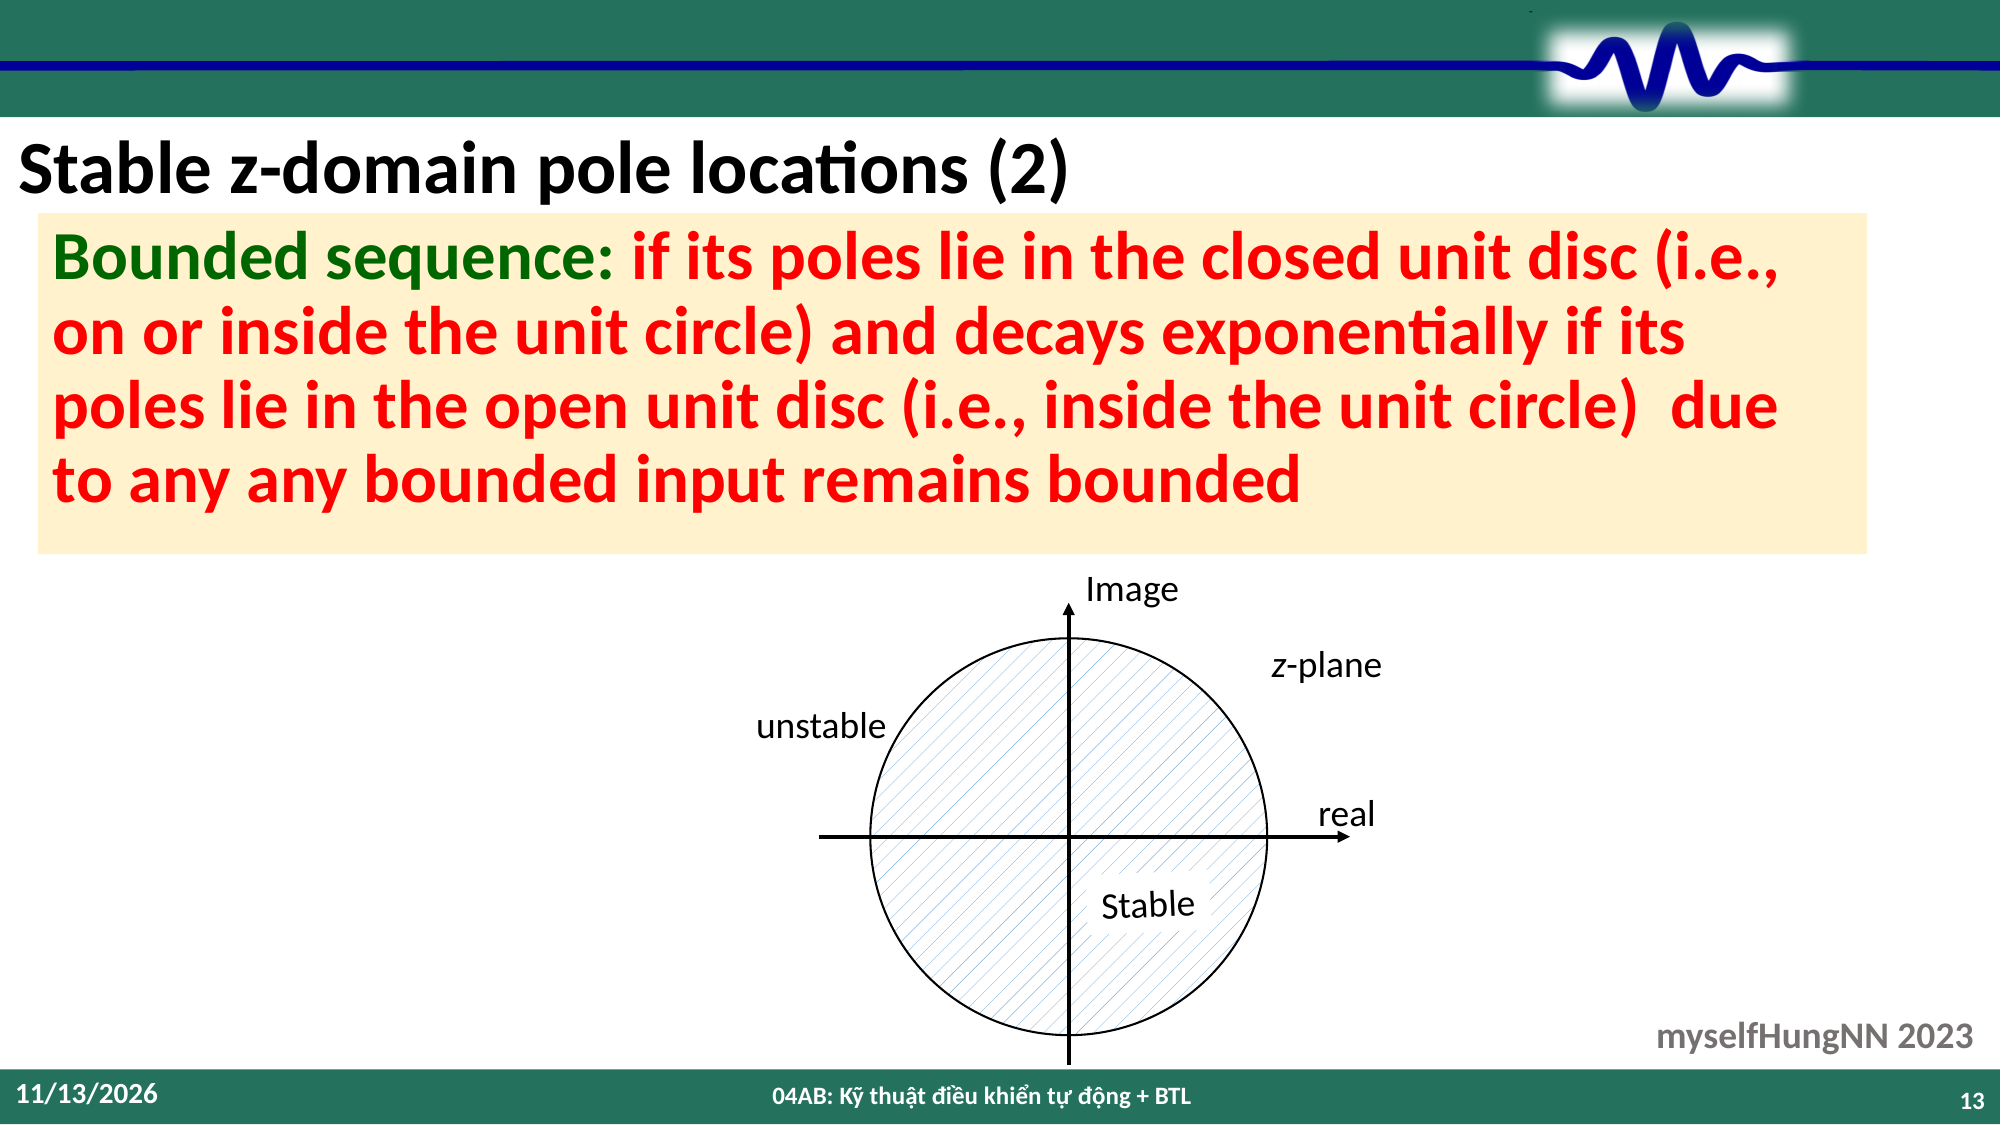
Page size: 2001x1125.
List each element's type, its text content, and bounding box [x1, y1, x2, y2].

text_box Stable z-domain pole locations (2) [3, 121, 1833, 322]
footer 04AB: Kỹ thuật điều khiển tự động + BTL [644, 1065, 1320, 1125]
text_box Bounded sequence: if its poles lie in the closed unit disc (i.e., on or inside the unit circle) and decays exponentially if its poles lie in the open unit disc (i.e., inside the unit circle) due to any any bounded input remains bounded [37, 213, 1868, 555]
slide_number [0, 1065, 450, 1120]
slide_number 13 [1550, 1069, 2000, 1125]
picture [1552, 34, 1786, 102]
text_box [740, 556, 1399, 1065]
